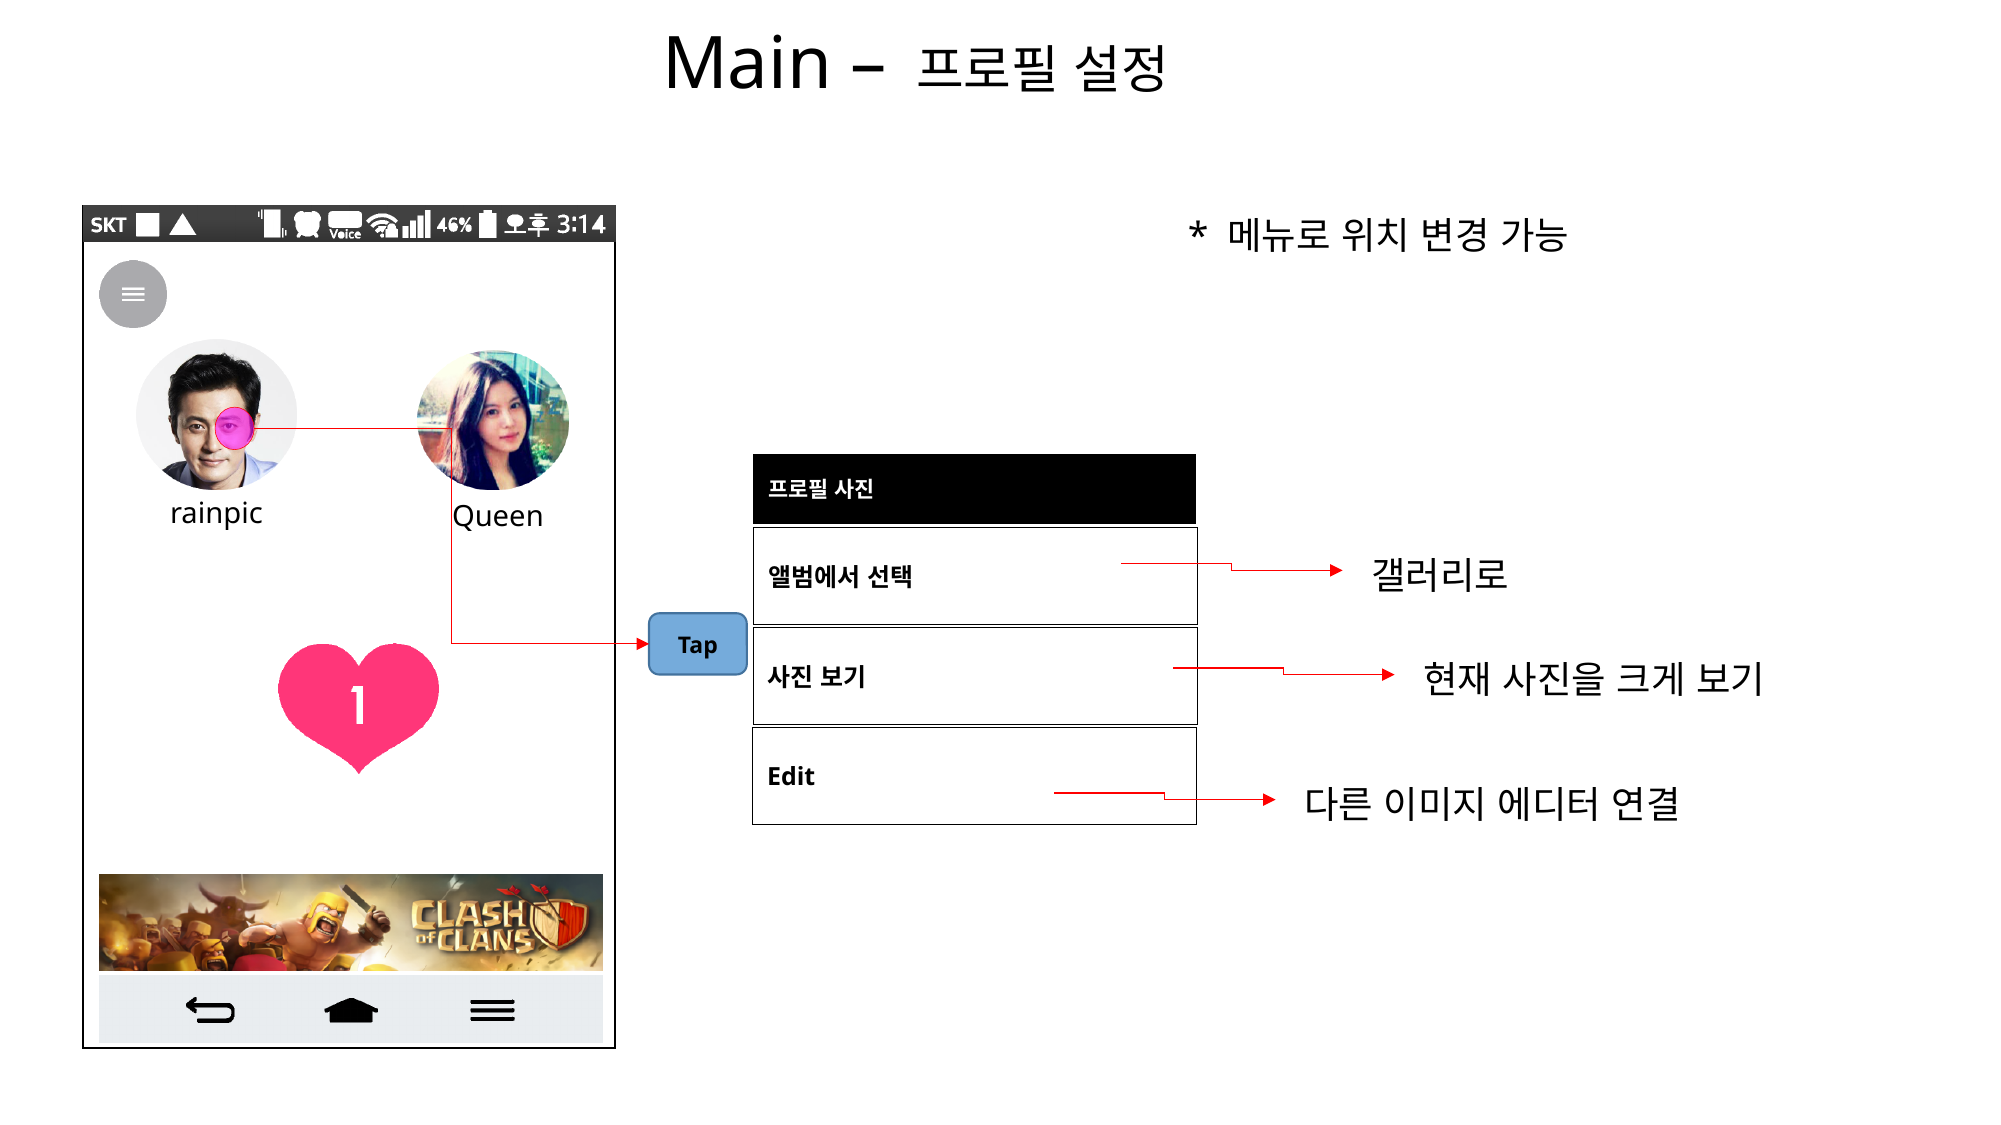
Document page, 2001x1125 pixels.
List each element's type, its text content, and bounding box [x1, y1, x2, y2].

text_box Main – 프로필 설정 [37, 17, 1794, 113]
text_box 현재 사진을 크게 보기 [1408, 648, 1949, 709]
text_box Tap [647, 612, 748, 676]
text_box Edit [751, 726, 1197, 825]
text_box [1173, 667, 1395, 675]
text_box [82, 205, 616, 1048]
text_box 앨범에서 선택 [753, 527, 1198, 626]
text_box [1054, 792, 1276, 800]
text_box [1121, 563, 1343, 571]
text_box * 메뉴로 위치 변경 가능 [1173, 204, 1714, 264]
text_box 갤러리로 [1356, 544, 1897, 604]
text_box 프로필 사진 [753, 454, 1196, 524]
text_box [254, 428, 649, 644]
text_box 사진 보기 [752, 626, 1198, 726]
text_box 다른 이미지 에디터 연결 [1289, 773, 1831, 834]
